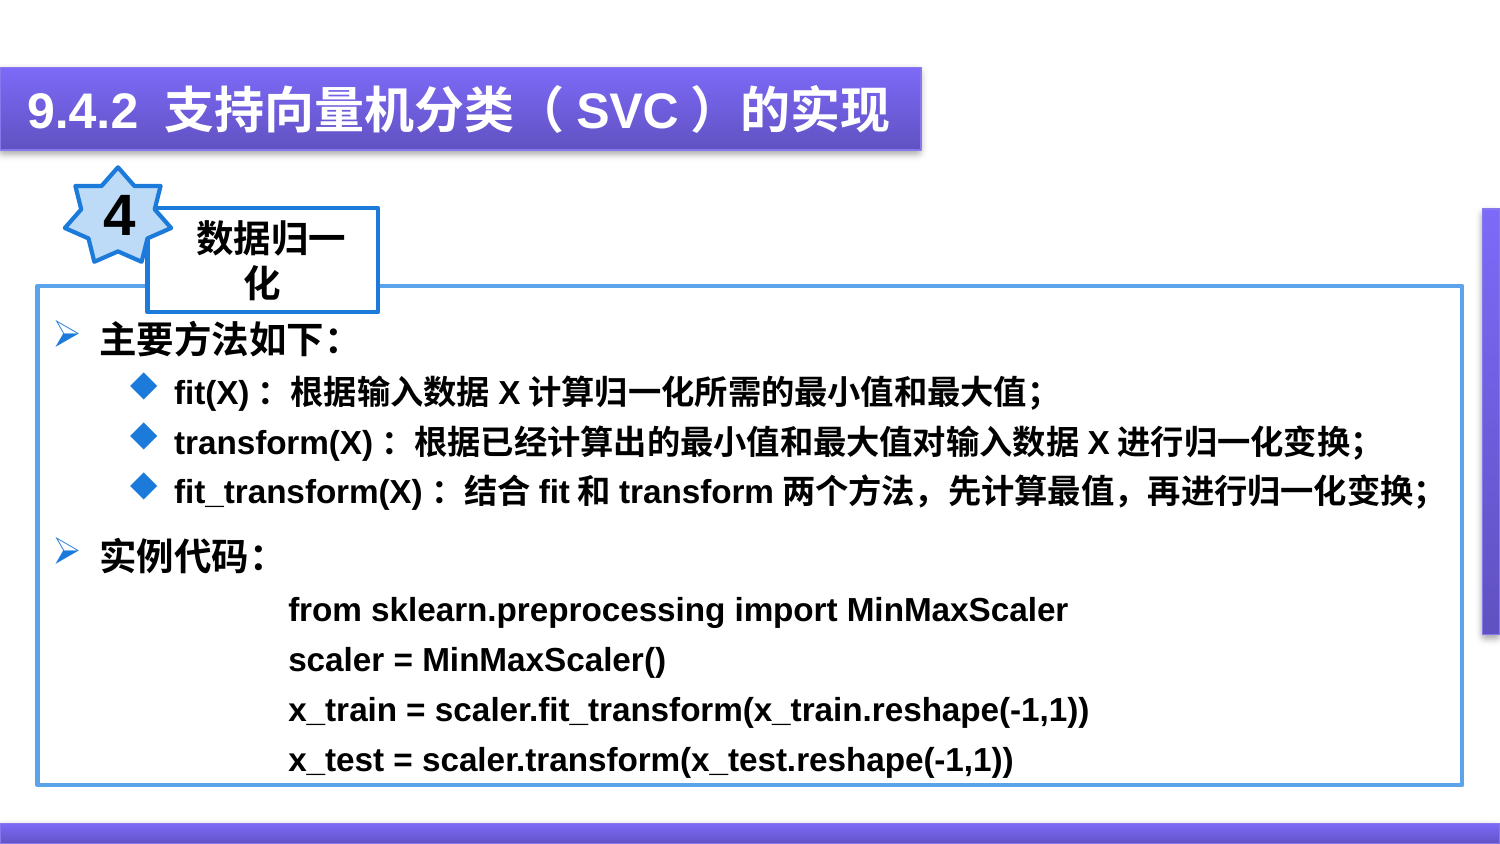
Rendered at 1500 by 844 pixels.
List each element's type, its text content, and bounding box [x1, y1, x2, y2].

text_box 9.4.2 支持向量机分类（SVC）的实现 [0, 71, 906, 146]
text_box 数据归一化 [145, 206, 380, 314]
text_box 4 [62, 165, 174, 264]
text_box 主要方法如下： fit(X)：根据输入数据X计算归一化所需的最小值和最大值； transform(X)：根据已经计算出的最小值和最大值对输入数据X进行归一化变换； fit_transform(X)：结合fit和transform两个方法，先计算最值，再进行归一化变换； 实例代码： from sklearn.preprocessing import MinMaxScaler scaler = MinMaxScaler() x_train = scaler.fit_transform(x_train.reshape(-1,1)) x_test = scaler.transform(x_test.reshape(-1,1)) [35, 284, 1464, 787]
text_box [0, 67, 922, 151]
